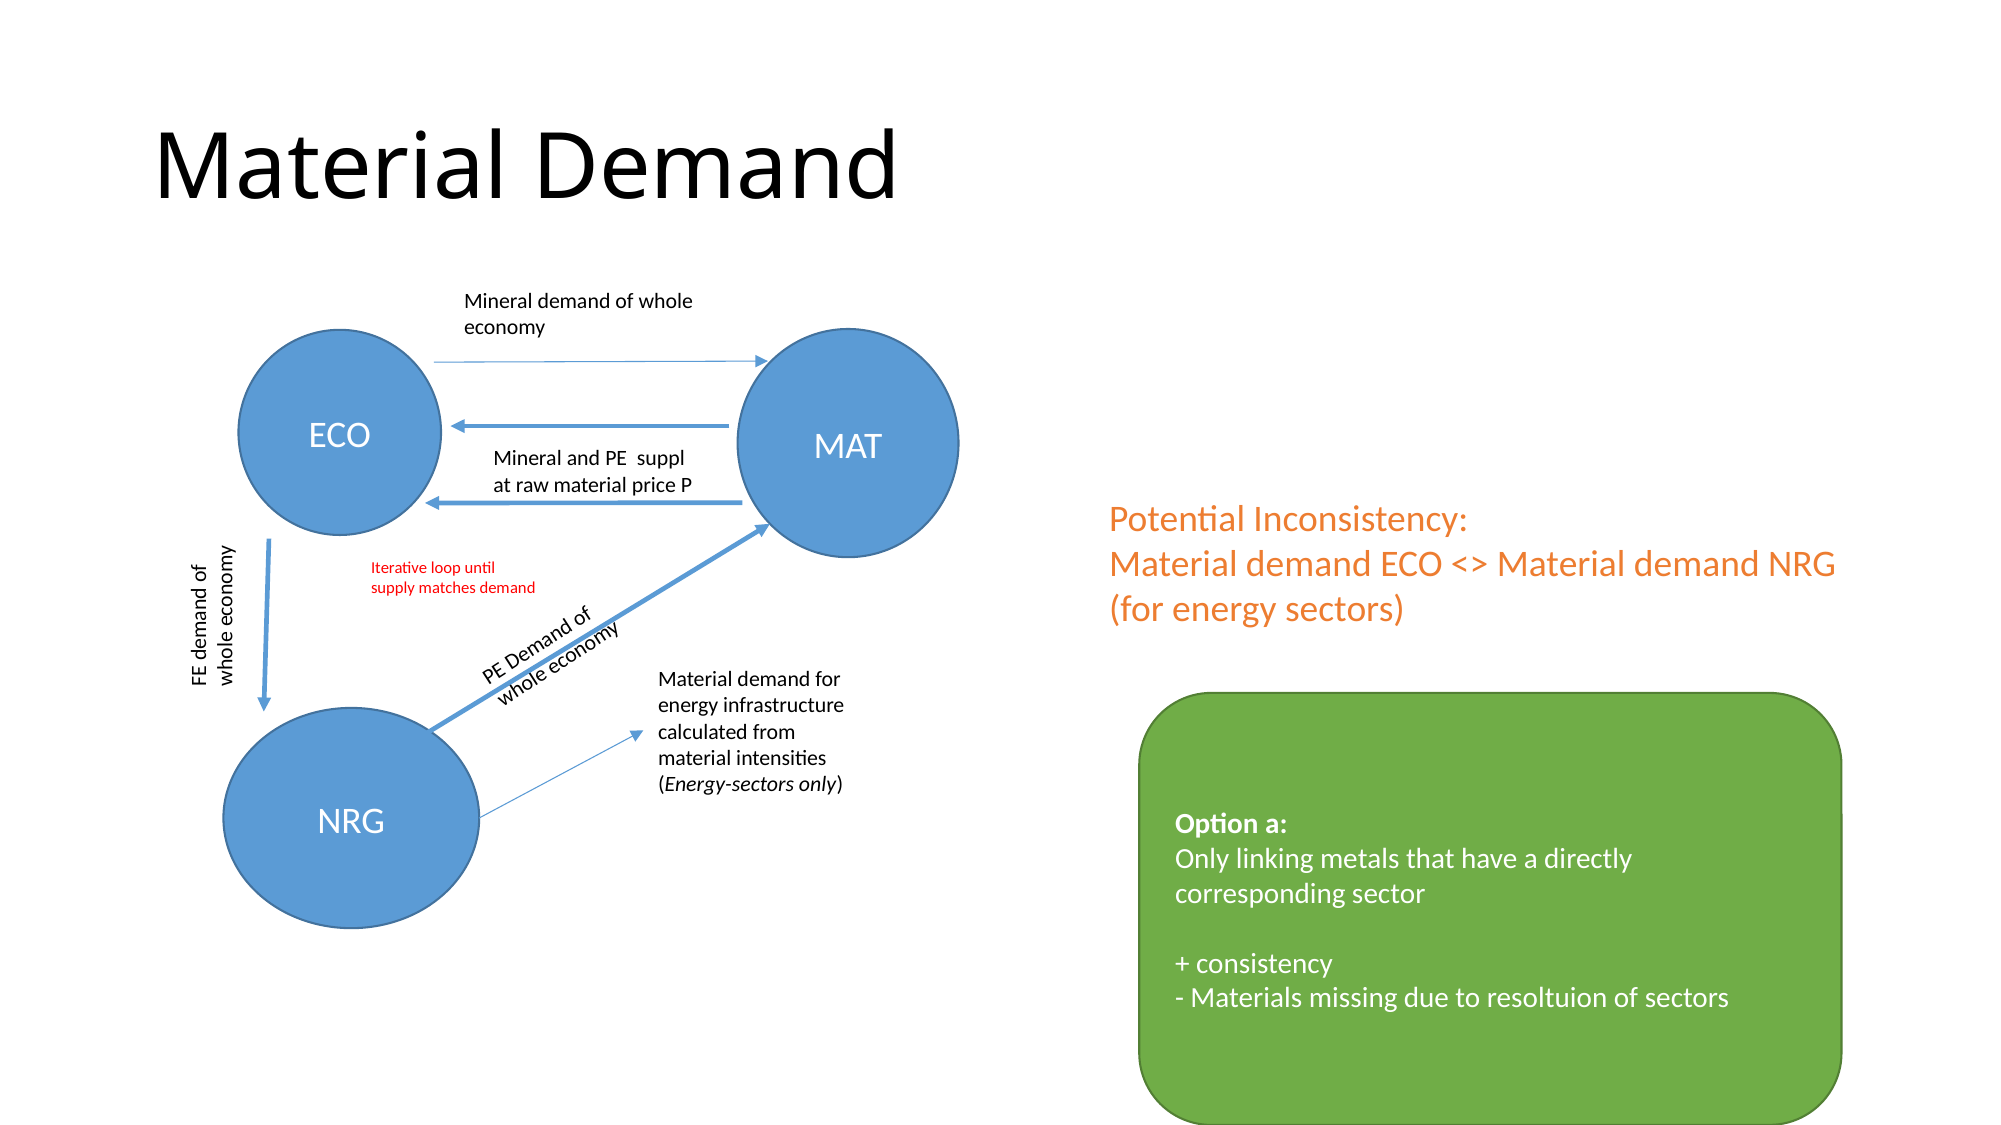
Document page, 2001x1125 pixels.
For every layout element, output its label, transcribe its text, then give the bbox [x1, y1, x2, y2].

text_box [263, 538, 269, 712]
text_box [426, 523, 770, 733]
text_box Mineral demand of whole economy [449, 279, 730, 347]
text_box Material demand for energy infrastructure calculated from material intensities (Energy-sectors only) [644, 657, 870, 804]
text_box Mineral and PE suppl at raw material price P [478, 436, 719, 502]
text_box ECO [237, 328, 443, 537]
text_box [479, 733, 644, 819]
text_box NRG [222, 706, 481, 930]
title Material Demand [137, 59, 1863, 278]
text_box Iterative loop until supply matches demand [356, 549, 426, 604]
text_box Option a: Only linking metals that have a directly corresponding sector + consistency - Materials missing due to resoltuion of sectors [1138, 691, 1843, 1125]
text_box FE demand of whole economy [176, 502, 244, 701]
text_box Potential Inconsistency: Material demand ECO <> Material demand NRG (for energy sectors) [1094, 486, 1875, 637]
text_box MAT [736, 327, 960, 559]
